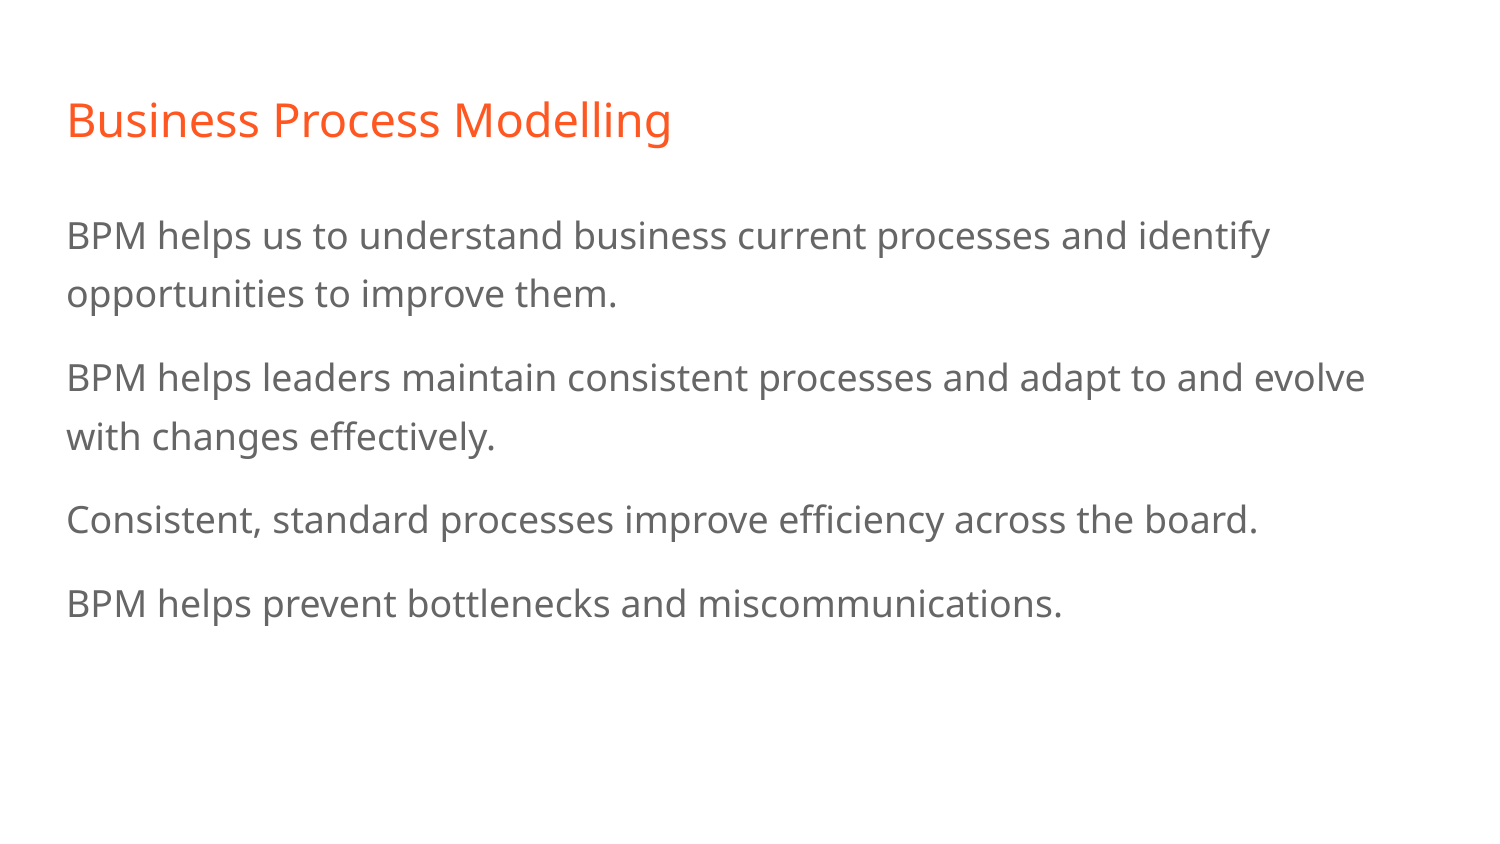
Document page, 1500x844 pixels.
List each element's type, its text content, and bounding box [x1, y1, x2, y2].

list BPM helps us to understand business current processes and identify opportunities to improve them. BPM helps leaders maintain consistent processes and adapt to and evolve with changes effectively. Consistent, standard processes improve efficiency across the board. BPM helps prevent bottlenecks and miscommunications. [51, 186, 1449, 747]
title Business Process Modelling [51, 72, 1449, 167]
